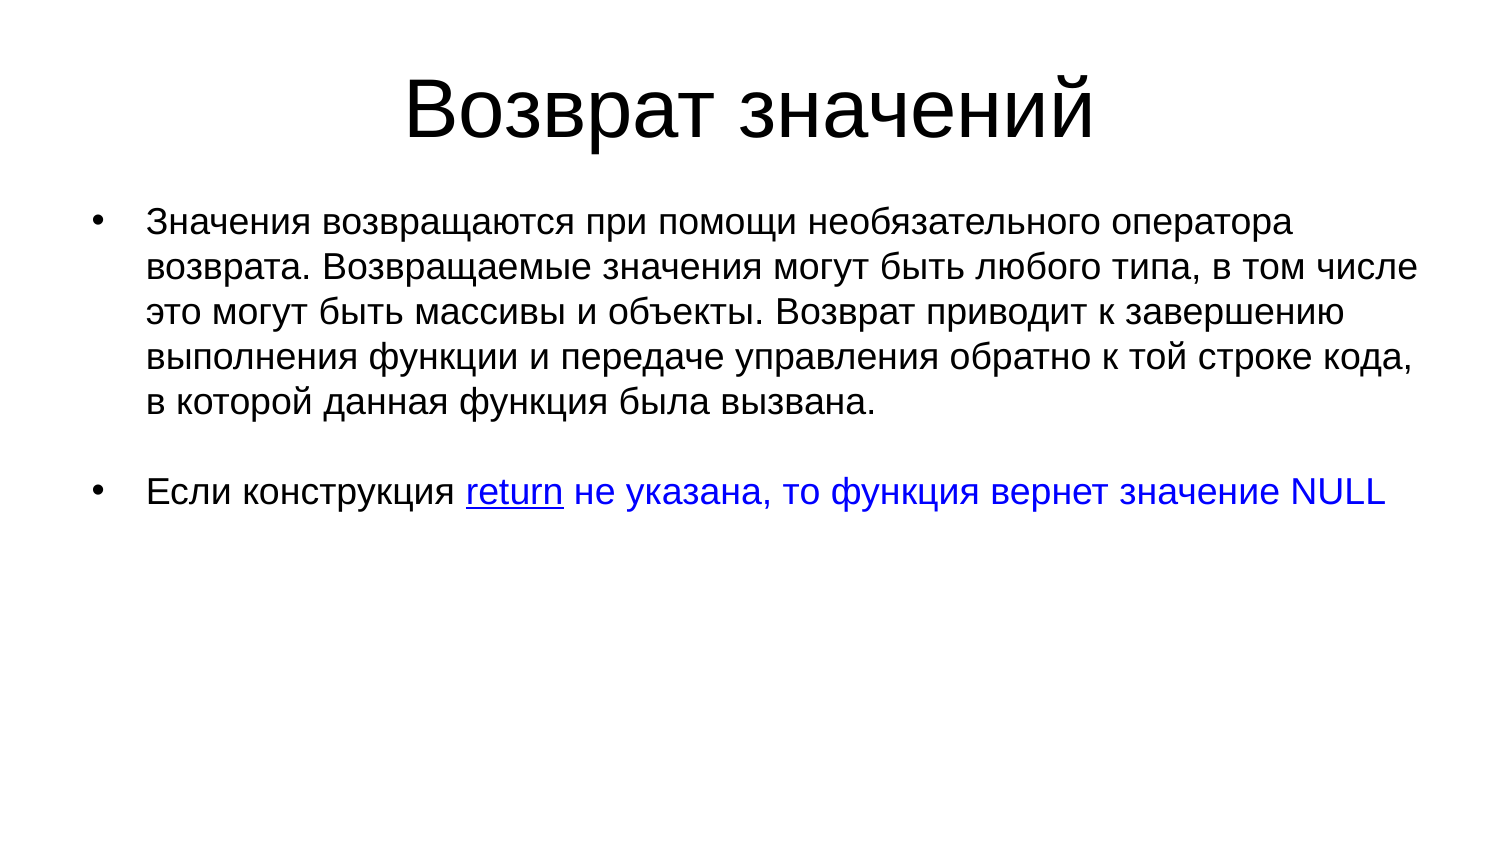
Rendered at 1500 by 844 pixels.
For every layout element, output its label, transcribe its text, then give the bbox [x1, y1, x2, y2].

text_box Возврат значений [74, 33, 1425, 175]
text_box Значения возвращаются при помощи необязательного оператора возврата. Возвращаемые значения могут быть любого типа, в том числе это могут быть массивы и объекты. Возврат приводит к завершению выполнения функции и передаче управления обратно к той строке кода, в которой данная функция была вызвана. Если конструкция return не указана, то функция вернет значение NULL [74, 197, 1425, 687]
